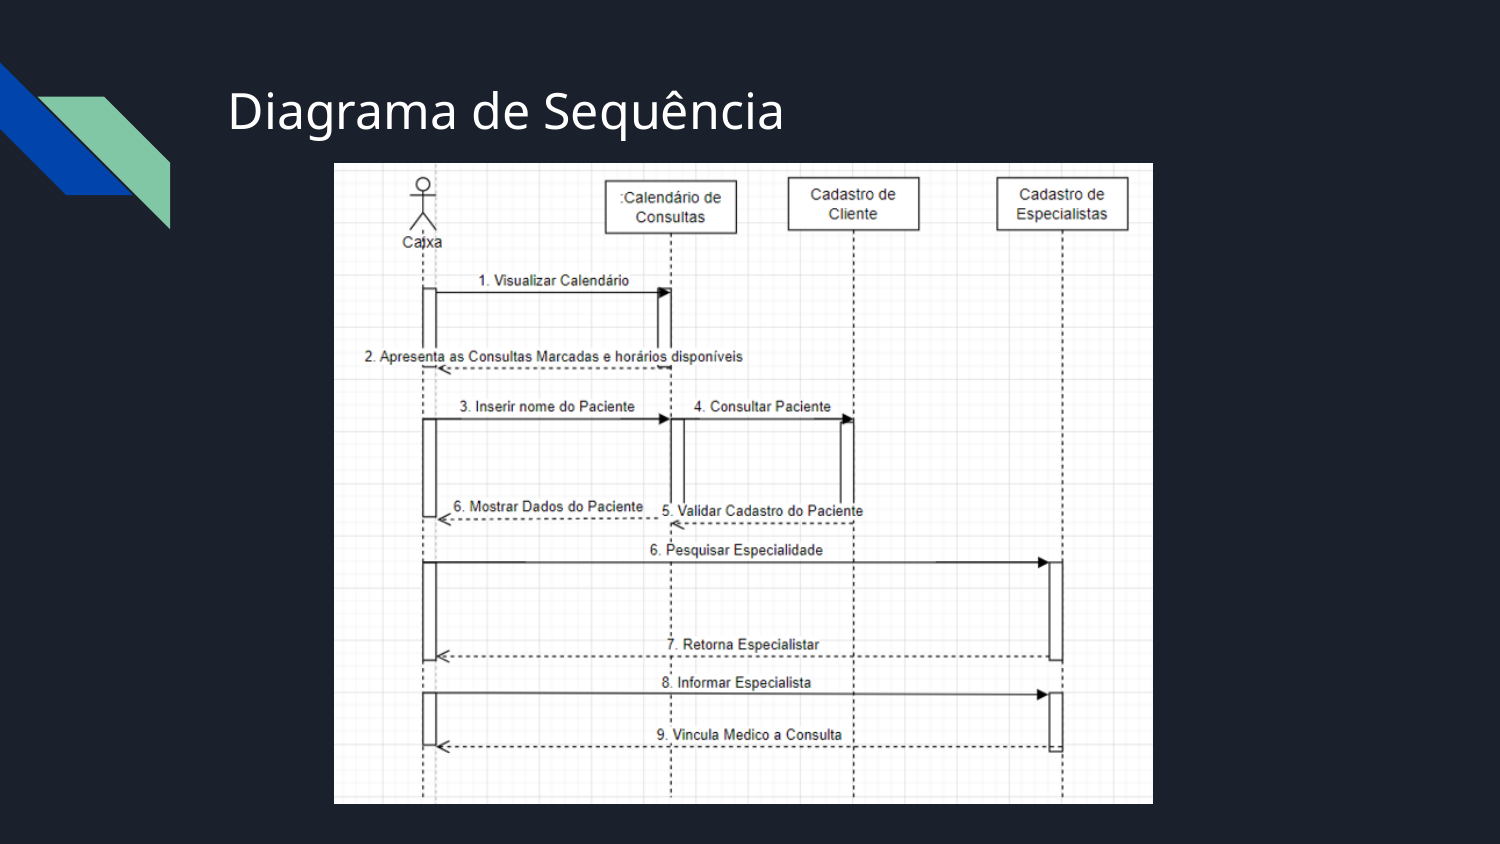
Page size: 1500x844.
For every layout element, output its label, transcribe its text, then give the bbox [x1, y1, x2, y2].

picture [334, 163, 1153, 805]
title Diagrama de Sequência [212, 64, 1368, 215]
